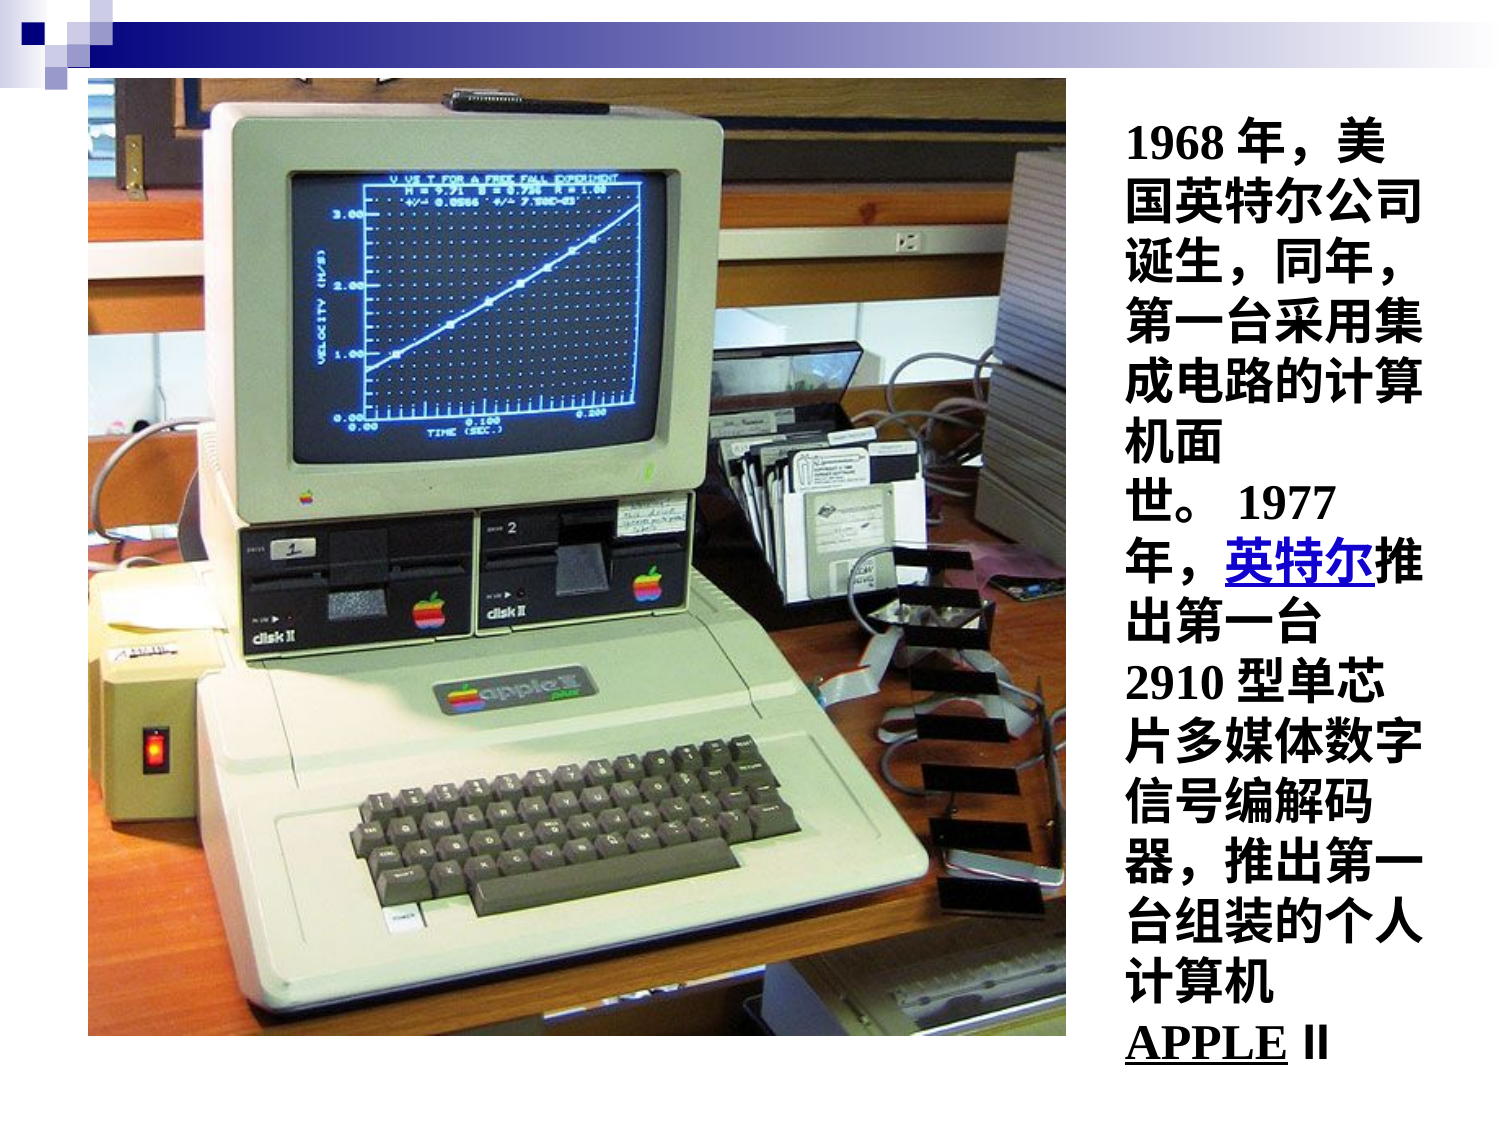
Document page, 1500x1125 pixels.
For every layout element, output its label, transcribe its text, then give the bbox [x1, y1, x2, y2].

picture [88, 77, 1066, 1036]
text_box 1968年，美国英特尔公司诞生，同年，第一台采用集成电路的计算机面世。1977年，英特尔推出第一台2910型单芯片多媒体数字信号编解码器，推出第一台组装的个人计算机 APPLE II [1110, 101, 1447, 1077]
